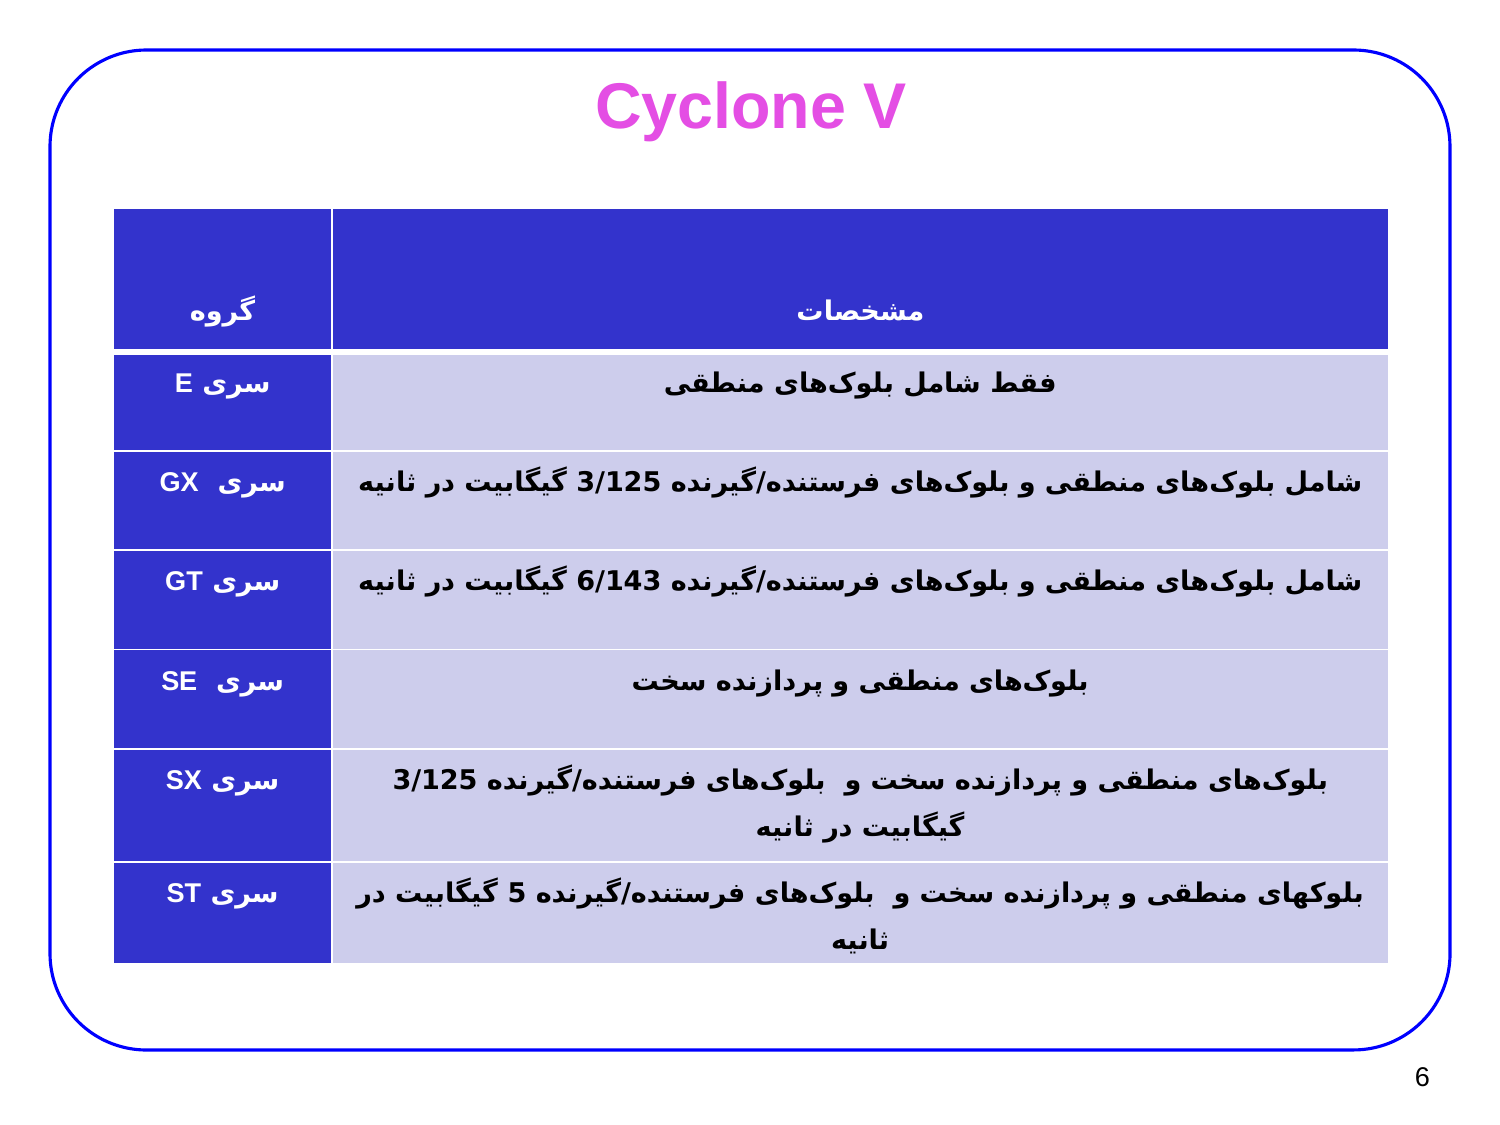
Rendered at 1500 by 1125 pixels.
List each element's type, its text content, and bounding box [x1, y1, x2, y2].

slide_number 6 [1351, 1047, 1444, 1104]
table_cell سری ST [114, 863, 331, 963]
title Cyclone V [113, 66, 1389, 140]
table_header گروه [114, 209, 331, 349]
table_cell بلوکهای منطقی و پردازنده سخت و بلوک‌های فرستنده/گیرنده 5 گیگابیت در ثانیه [333, 863, 1388, 963]
table_cell سری GT [114, 551, 331, 649]
table_cell شامل بلوک‌های منطقی و بلوک‌های فرستنده/گیرنده 6/143 گیگابیت در ثانیه [333, 551, 1388, 649]
table_header مشخصات [333, 209, 1388, 349]
table_cell فقط شامل بلوک‌های منطقی [333, 355, 1388, 450]
table_cell سری E [114, 355, 331, 450]
table_cell سری SX [114, 750, 331, 861]
table_cell بلوک‌های منطقی و پردازنده سخت [333, 650, 1388, 748]
table_cell شامل بلوک‌های منطقی و بلوک‌های فرستنده/گیرنده 3/125 گیگابیت در ثانیه [333, 452, 1388, 549]
table_cell سری GX [114, 452, 331, 549]
table_cell سری SE [114, 650, 331, 748]
table_cell بلوک‌های منطقی و پردازنده سخت و بلوک‌های فرستنده/گیرنده 3/125 گیگابیت در ثانیه [333, 750, 1388, 861]
